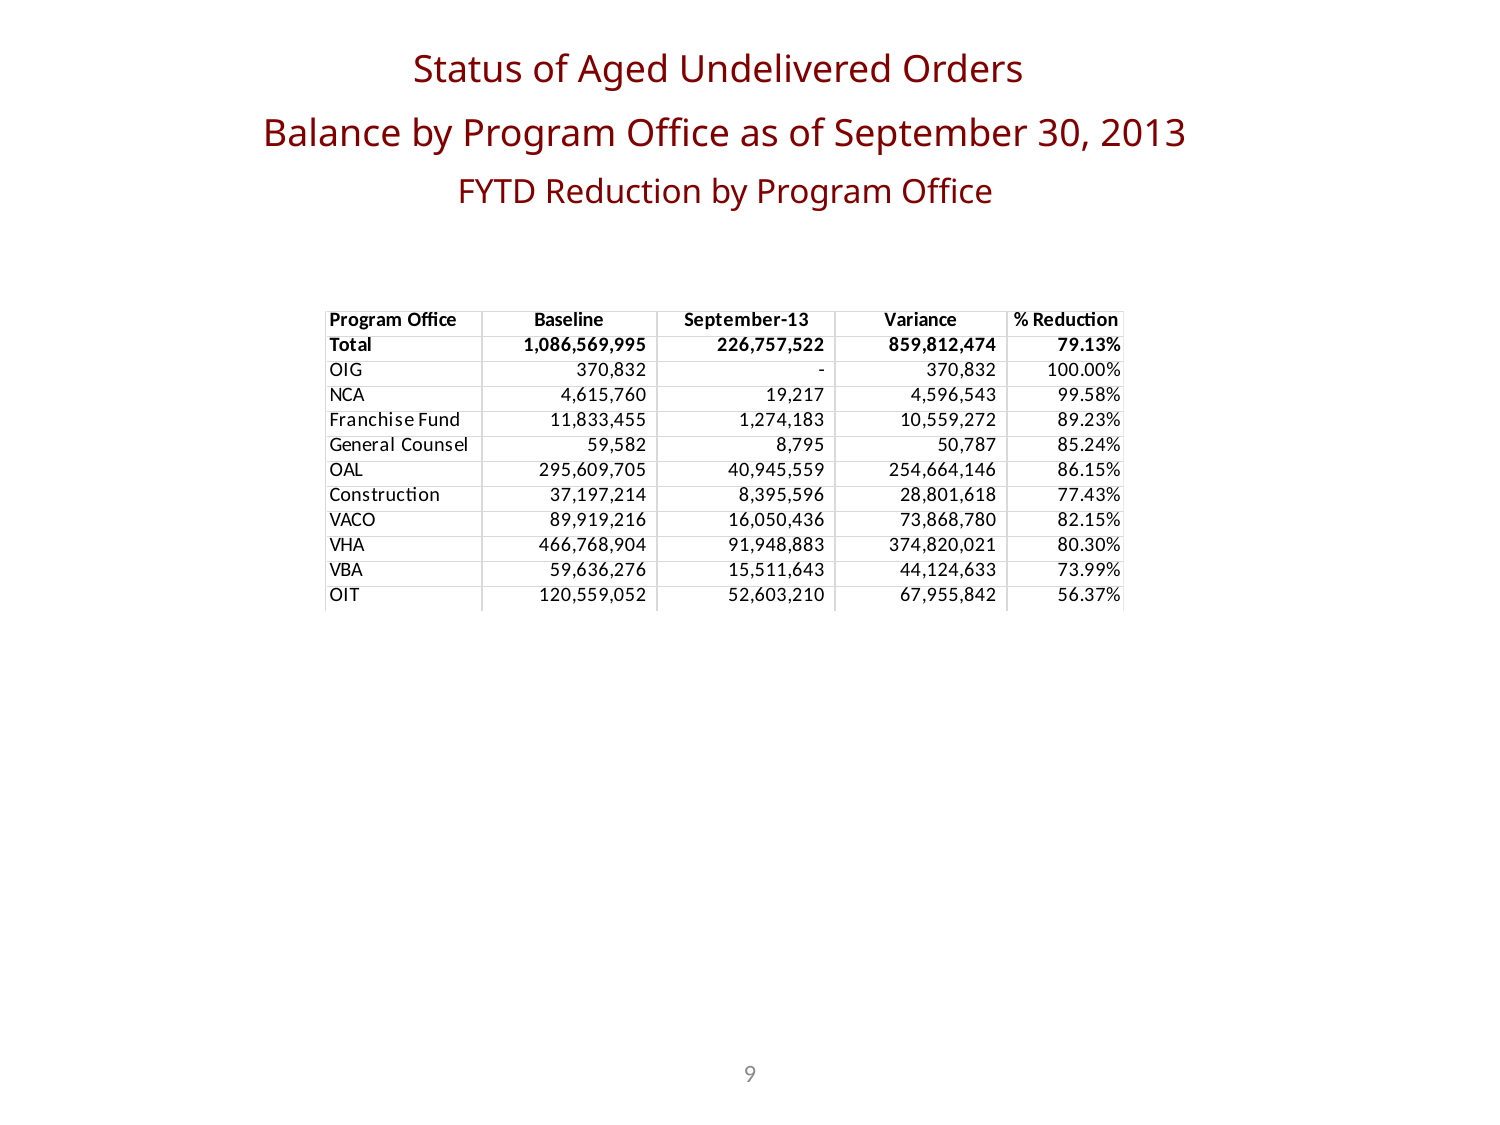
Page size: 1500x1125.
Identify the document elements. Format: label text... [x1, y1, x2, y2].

footer 9 [512, 1042, 988, 1103]
text_box Status of Aged Undelivered Orders [324, 37, 1113, 101]
text_box FYTD Reduction by Program Office [350, 162, 1101, 218]
picture [324, 310, 1126, 613]
text_box Balance by Program Office as of September 30, 2013 [212, 101, 1238, 162]
